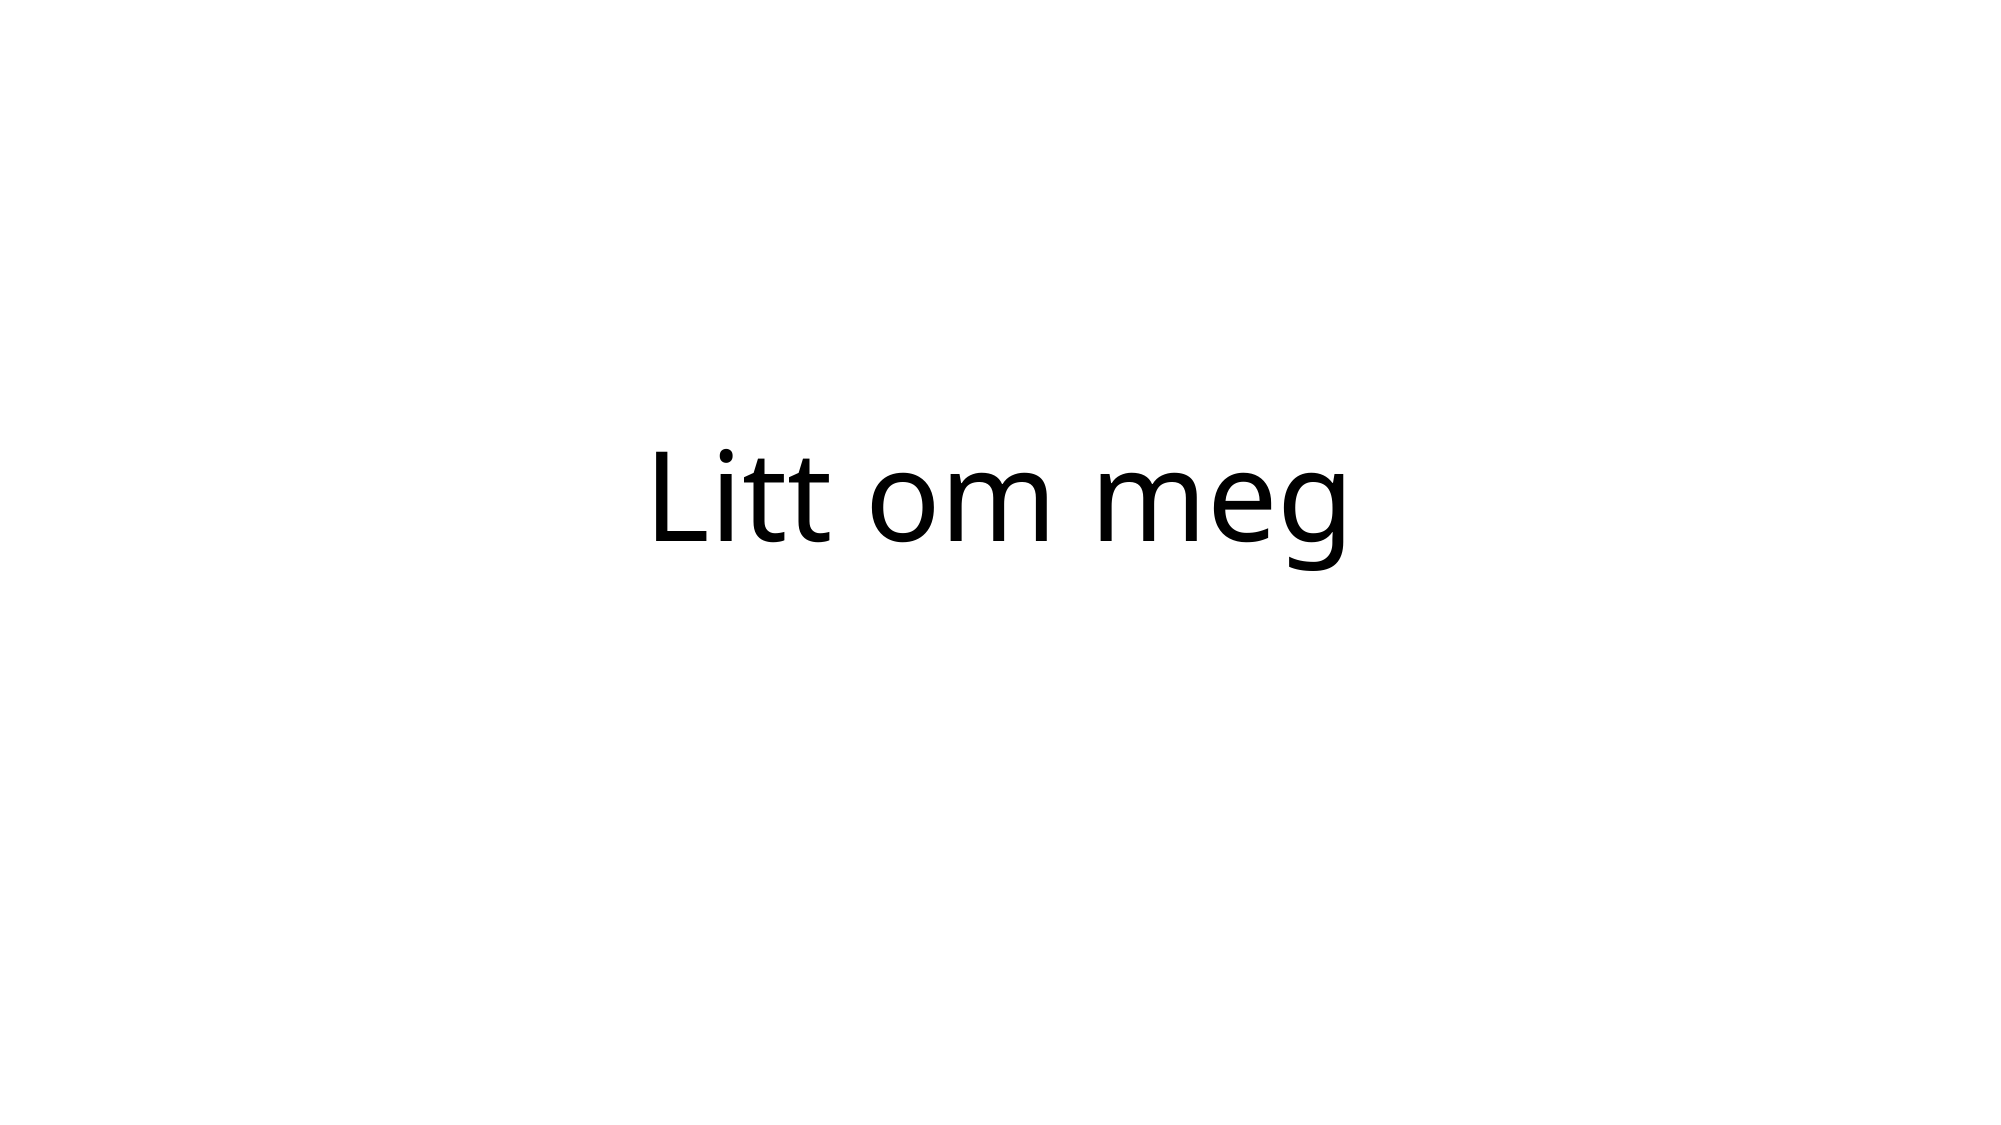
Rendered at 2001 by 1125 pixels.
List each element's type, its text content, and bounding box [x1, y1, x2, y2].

title Litt om meg [249, 184, 1750, 576]
